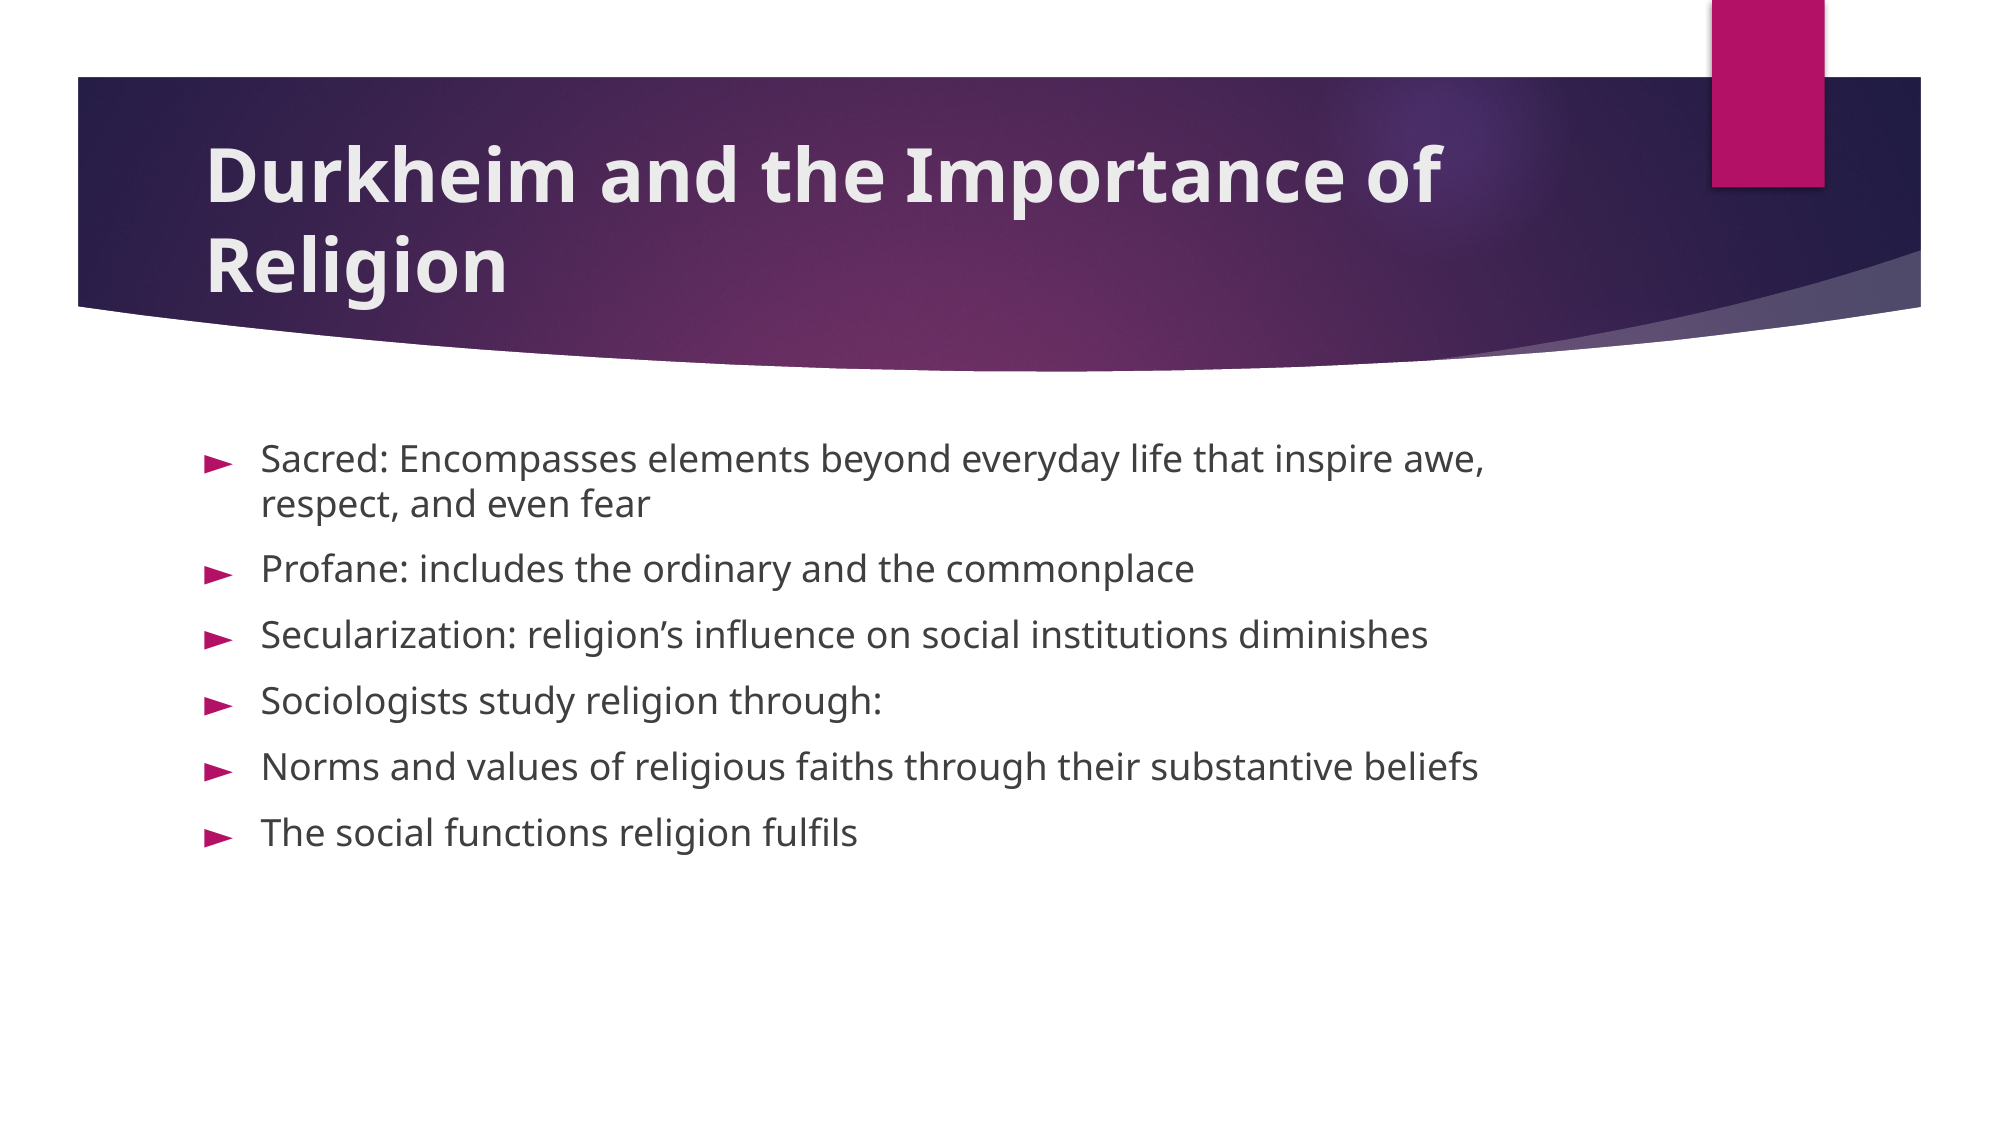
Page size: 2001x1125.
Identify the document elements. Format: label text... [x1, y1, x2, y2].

title Durkheim and the Importance of Religion [189, 159, 1627, 276]
list Sacred: Encompasses elements beyond everyday life that inspire awe, respect, and even fear Profane: includes the ordinary and the commonplace Secularization: religion’s influence on social institutions diminishes Sociologists study religion through: Norms and values of religious faiths through their substantive beliefs The social functions religion fulfils [189, 427, 1638, 988]
picture [79, 78, 1920, 371]
